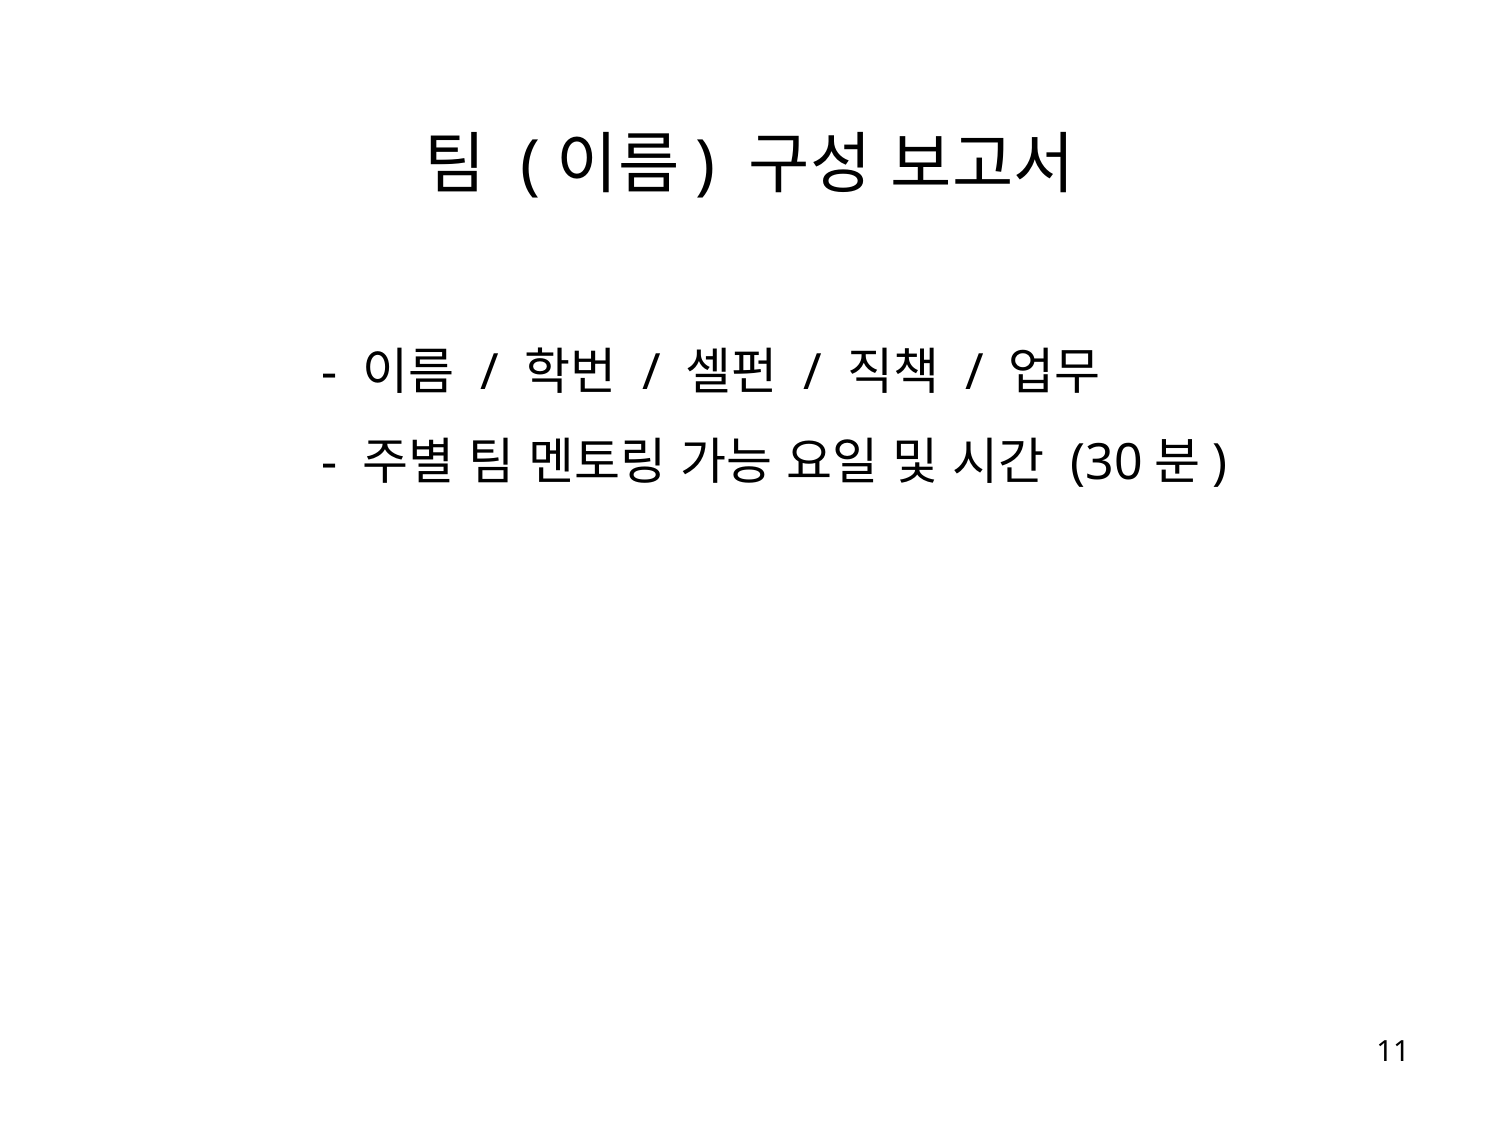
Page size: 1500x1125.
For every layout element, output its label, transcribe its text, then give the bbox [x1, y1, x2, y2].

text_box 팀 (이름) 구성 보고서 [218, 113, 1282, 209]
slide_number 11 [1074, 1024, 1426, 1103]
text_box - 이름 / 학번 / 셀펀 / 직책 / 업무 - 주별 팀 멘토링 가능 요일 및 시간 (30분) [306, 302, 1400, 498]
